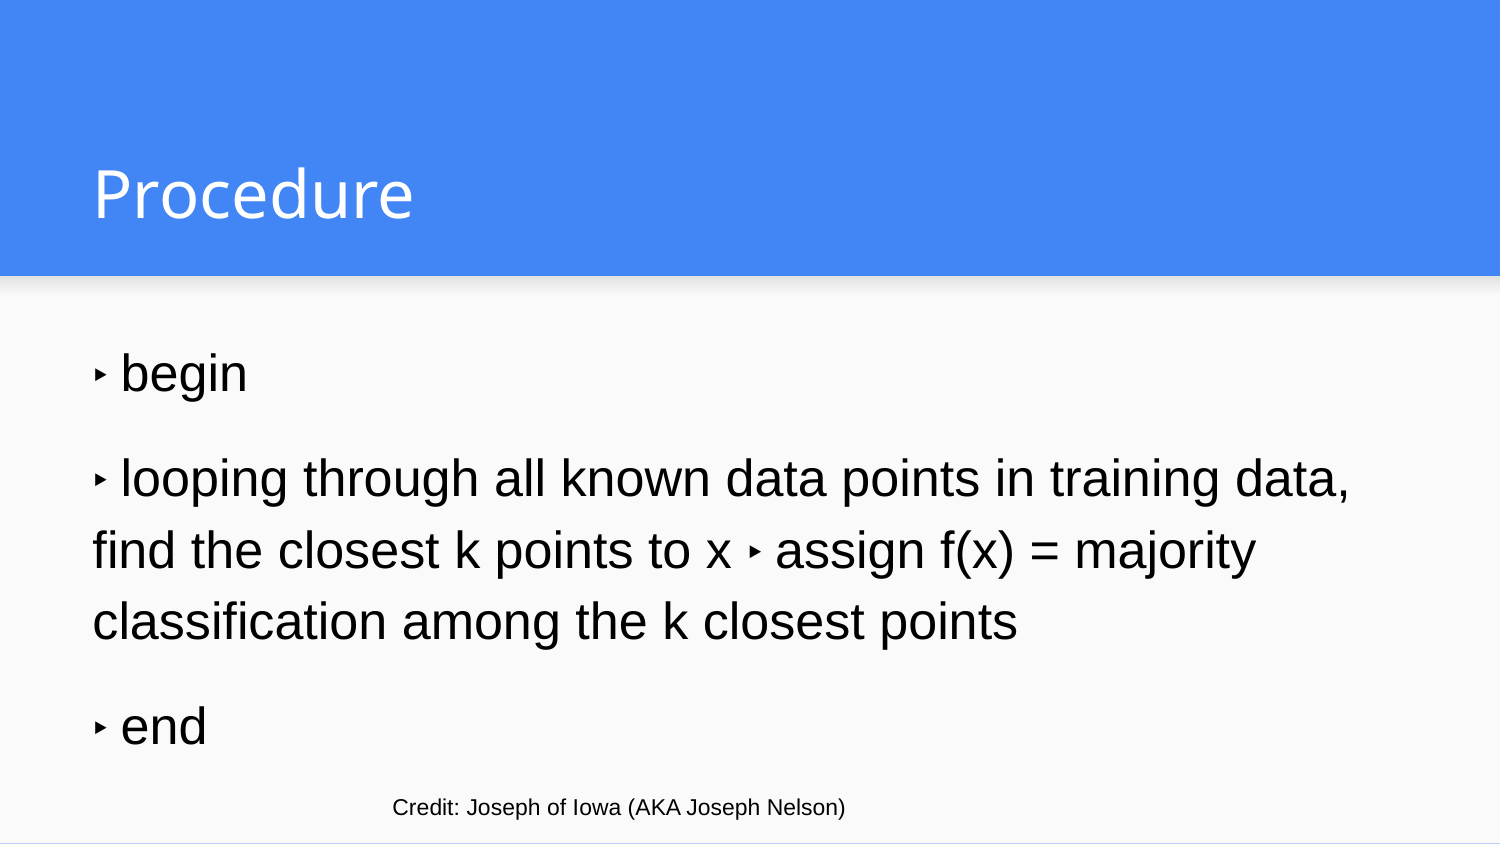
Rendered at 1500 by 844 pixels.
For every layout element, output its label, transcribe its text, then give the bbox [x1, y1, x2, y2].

title Procedure [77, 121, 1427, 248]
list ‣ begin ‣ looping through all known data points in training data, find the closest k points to x ‣ assign f(x) = majority classification among the k closest points ‣ end Credit: Joseph of Iowa (AKA Joseph Nelson) [77, 314, 1427, 764]
